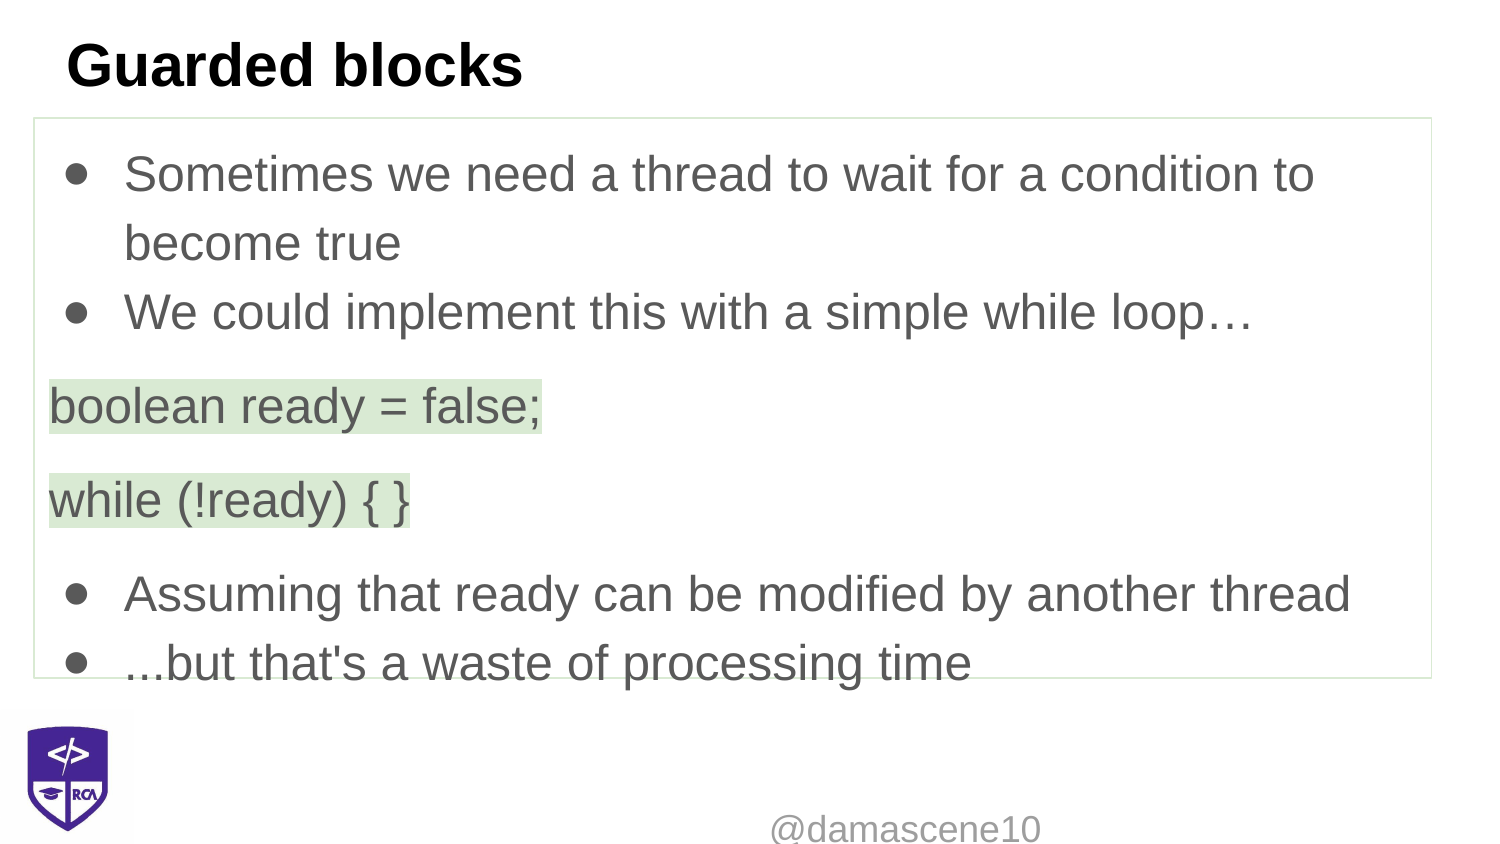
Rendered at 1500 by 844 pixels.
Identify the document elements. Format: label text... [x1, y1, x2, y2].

title Guarded blocks [51, 10, 1449, 105]
list Sometimes we need a thread to wait for a condition to become true We could implement this with a simple while loop… boolean ready = false; while (!ready) { } Assuming that ready can be modified by another thread ...but that's a waste of processing time [34, 117, 1432, 679]
picture [0, 709, 134, 844]
